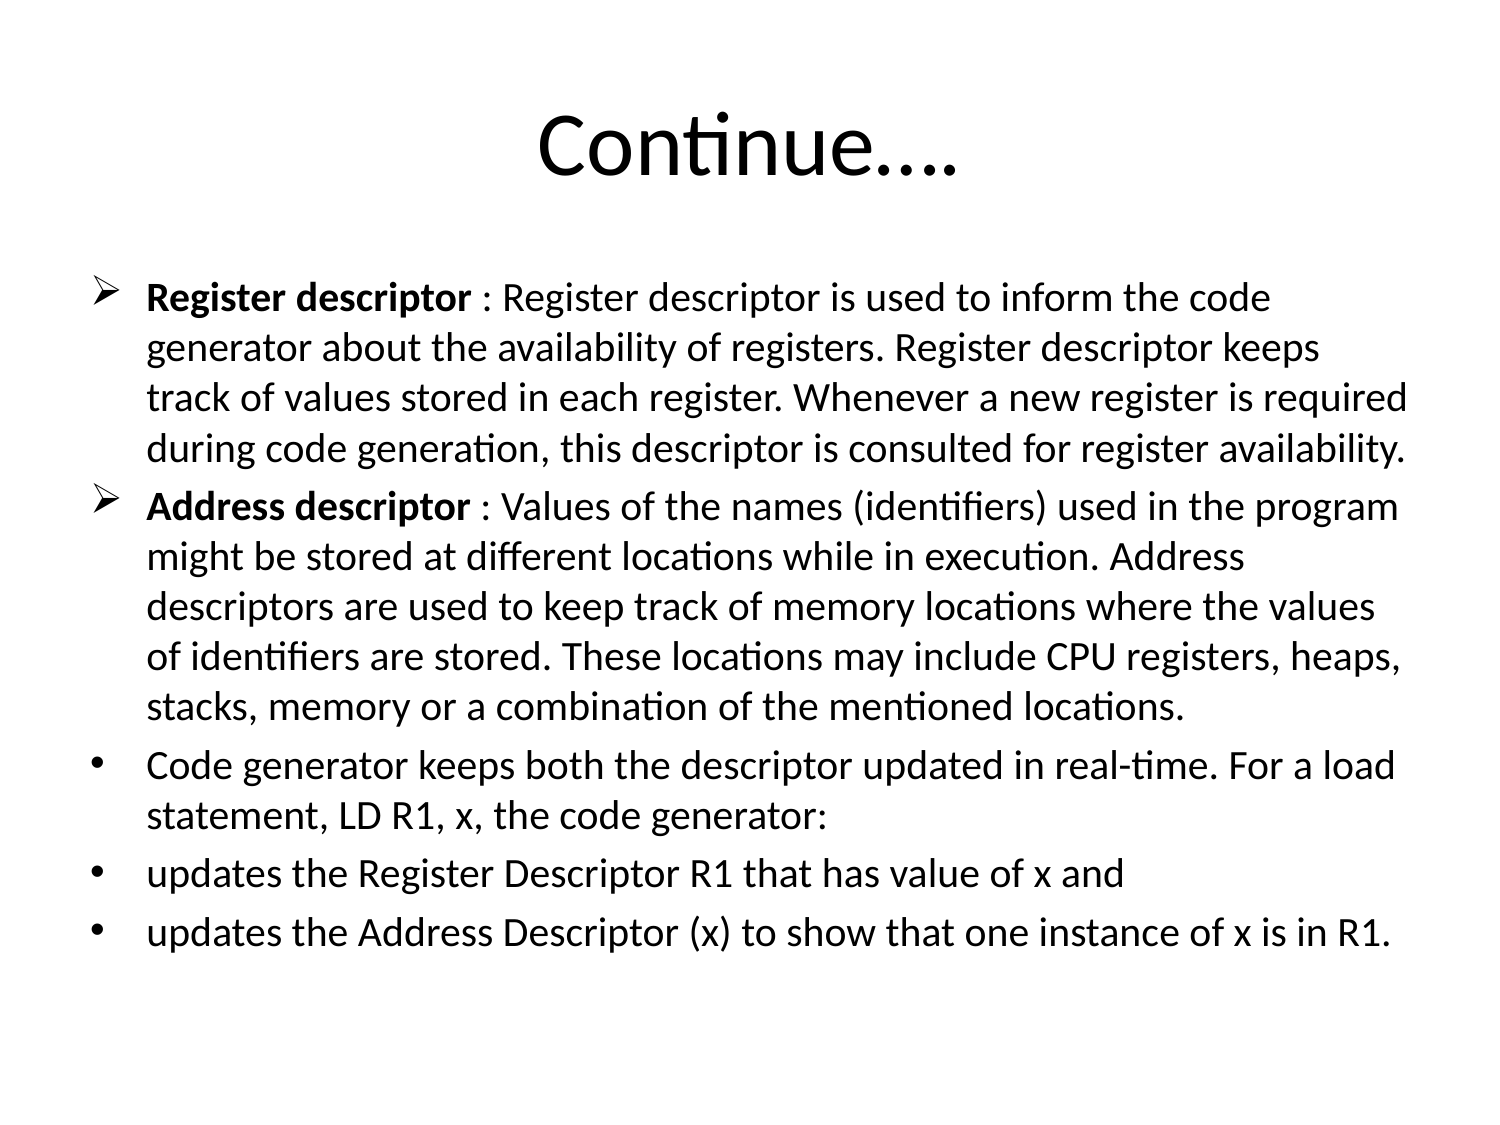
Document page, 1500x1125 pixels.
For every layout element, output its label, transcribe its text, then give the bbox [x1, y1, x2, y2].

title Continue…. [75, 45, 1425, 233]
list Register descriptor : Register descriptor is used to inform the code generator about the availability of registers. Register descriptor keeps track of values stored in each register. Whenever a new register is required during code generation, this descriptor is consulted for register availability. Address descriptor : Values of the names (identifiers) used in the program might be stored at different locations while in execution. Address descriptors are used to keep track of memory locations where the values of identifiers are stored. These locations may include CPU registers, heaps, stacks, memory or a combination of the mentioned locations. Code generator keeps both the descriptor updated in real-time. For a load statement, LD R1, x, the code generator: updates the Register Descriptor R1 that has value of x and updates the Address Descriptor (x) to show that one instance of x is in R1. [75, 262, 1425, 1005]
